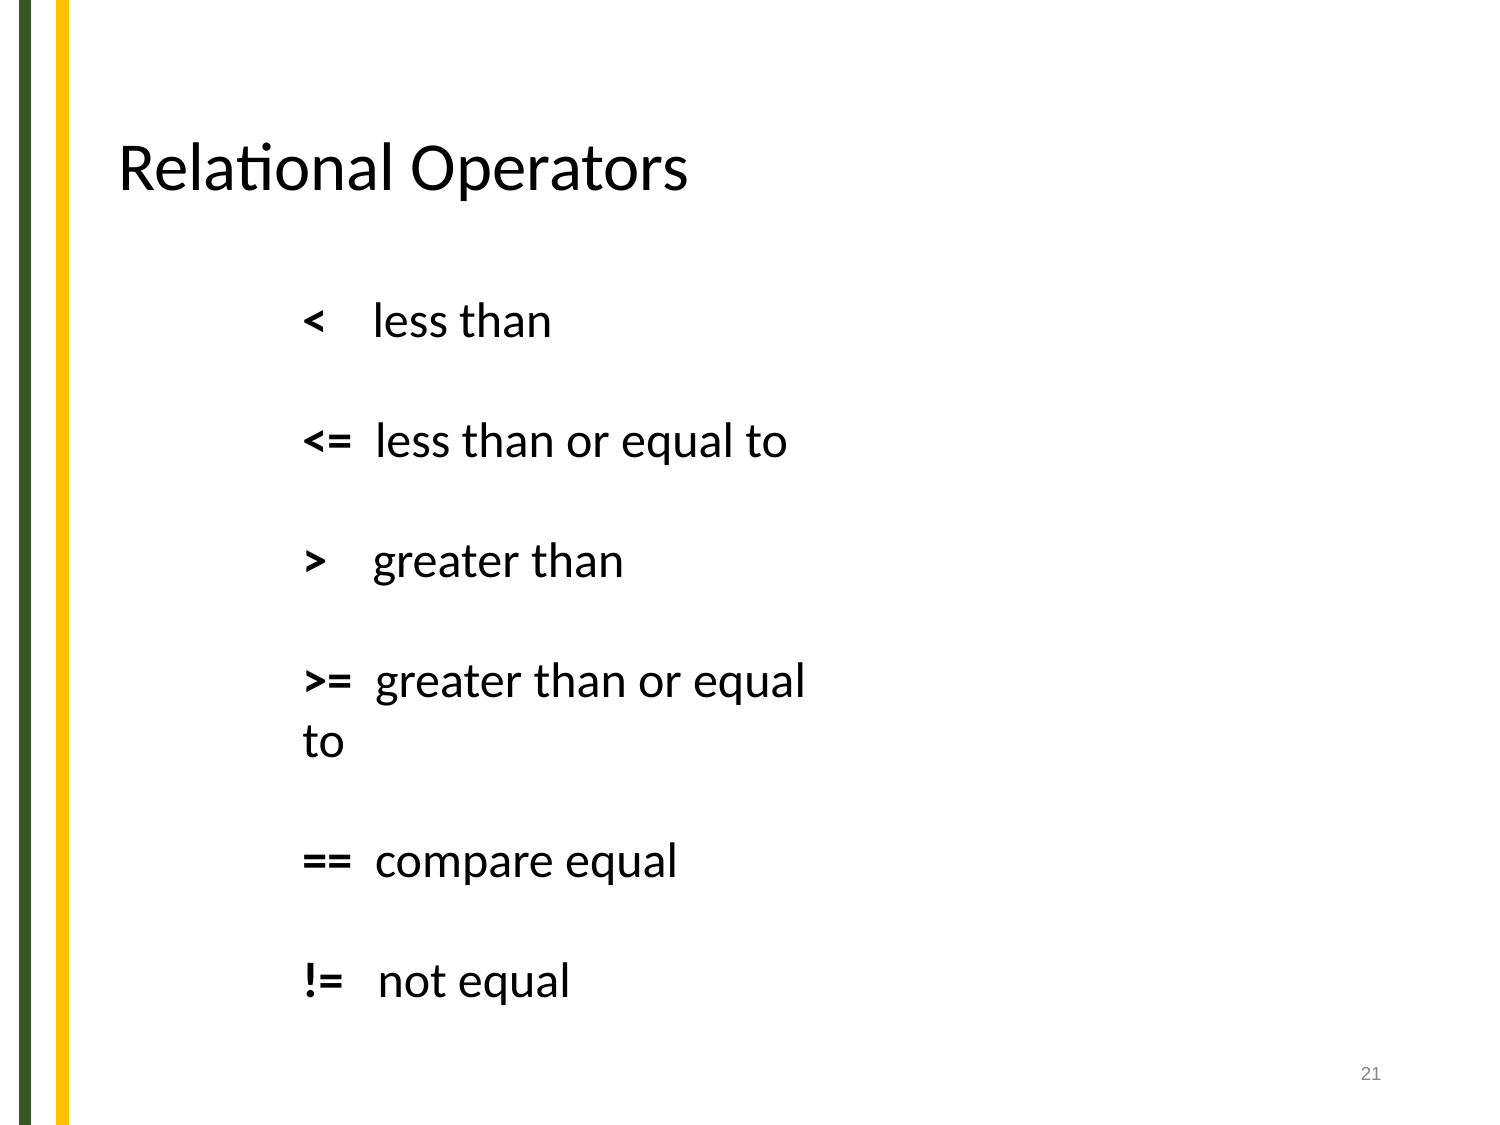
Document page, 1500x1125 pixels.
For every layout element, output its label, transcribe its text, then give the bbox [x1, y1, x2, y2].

text_box < less than <= less than or equal to > greater than >= greater than or equal to == compare equal != not equal [287, 279, 875, 1033]
title Relational Operators [103, 59, 1397, 278]
slide_number ‹#› [1059, 1042, 1397, 1103]
